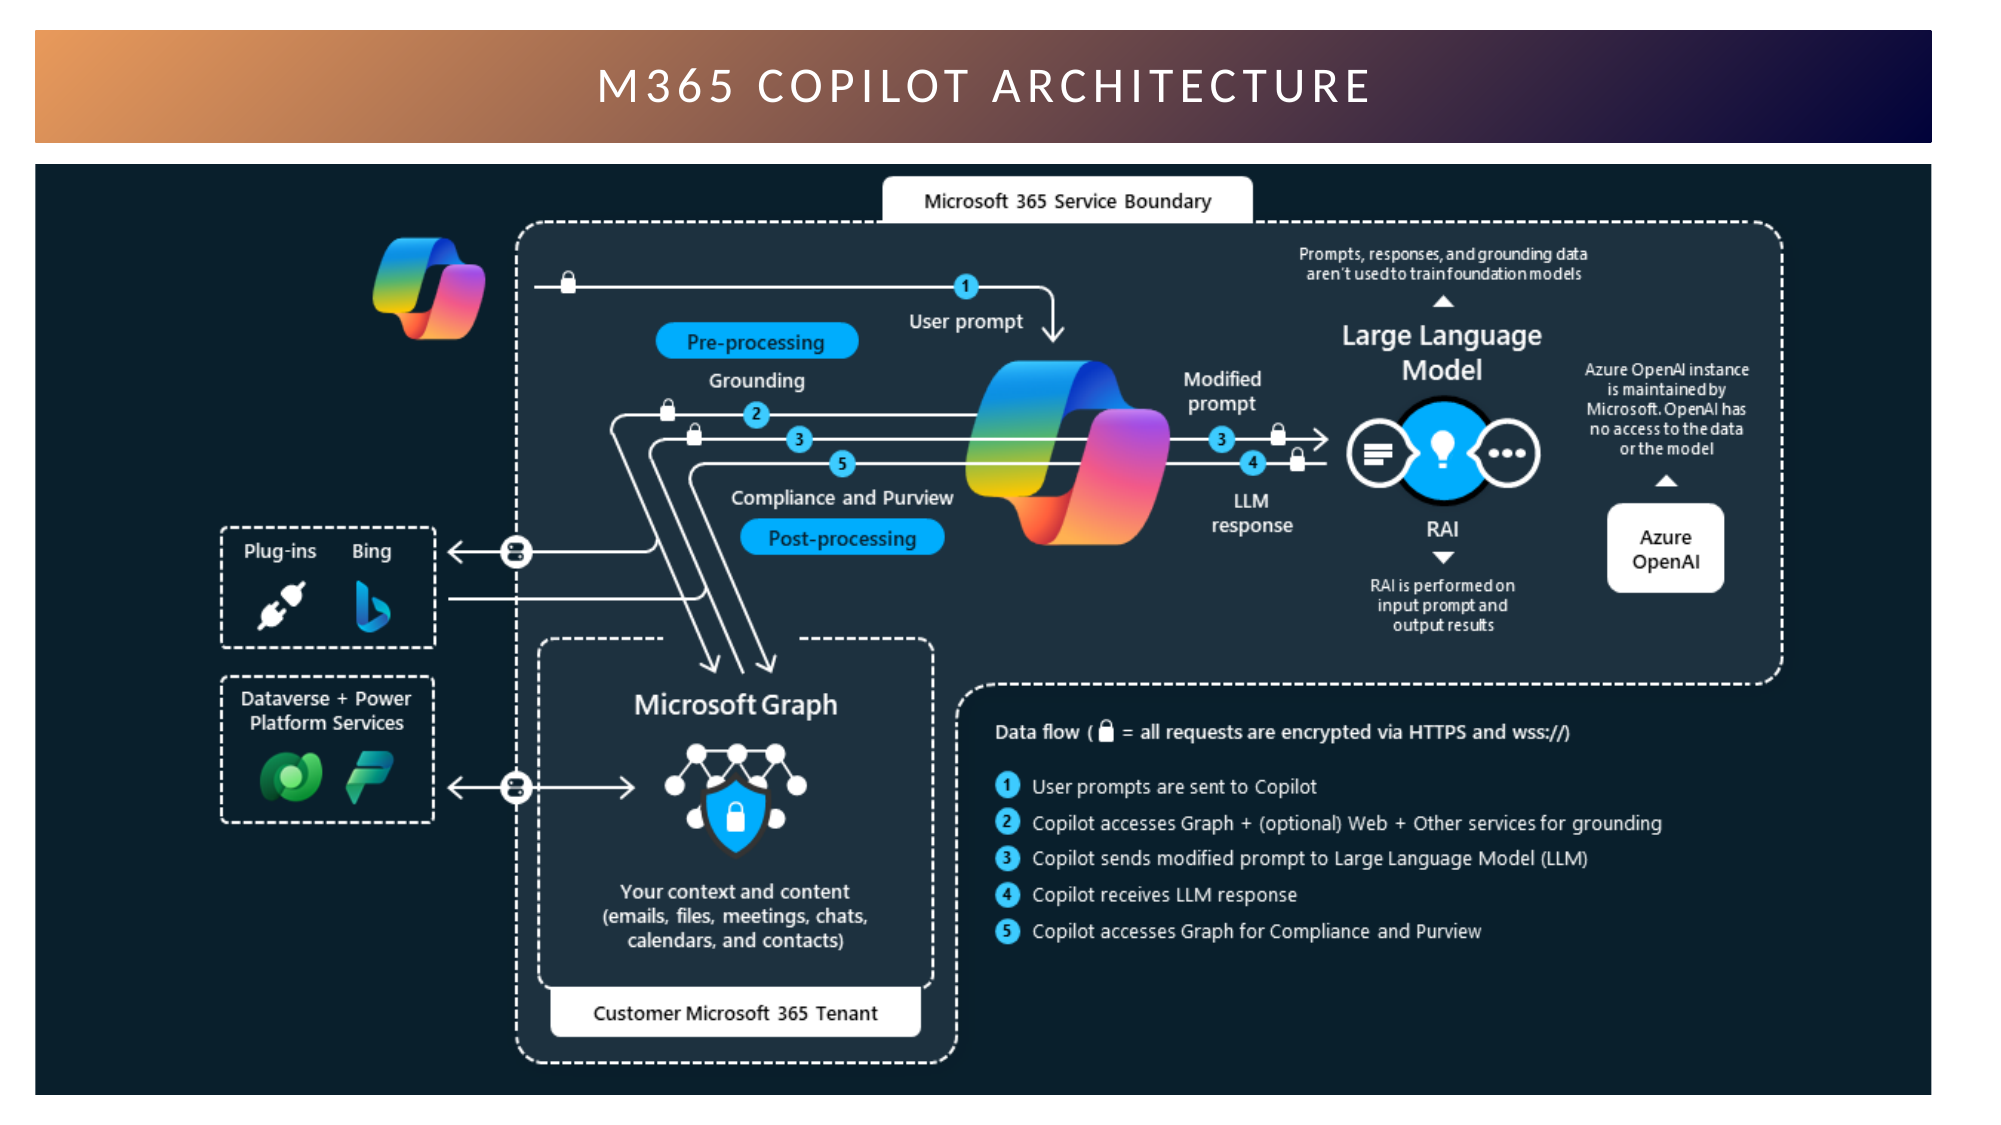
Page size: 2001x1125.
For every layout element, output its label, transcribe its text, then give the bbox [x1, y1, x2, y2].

subtitle M365 Copilot Architecture [35, 30, 1932, 143]
picture [34, 163, 1932, 1096]
